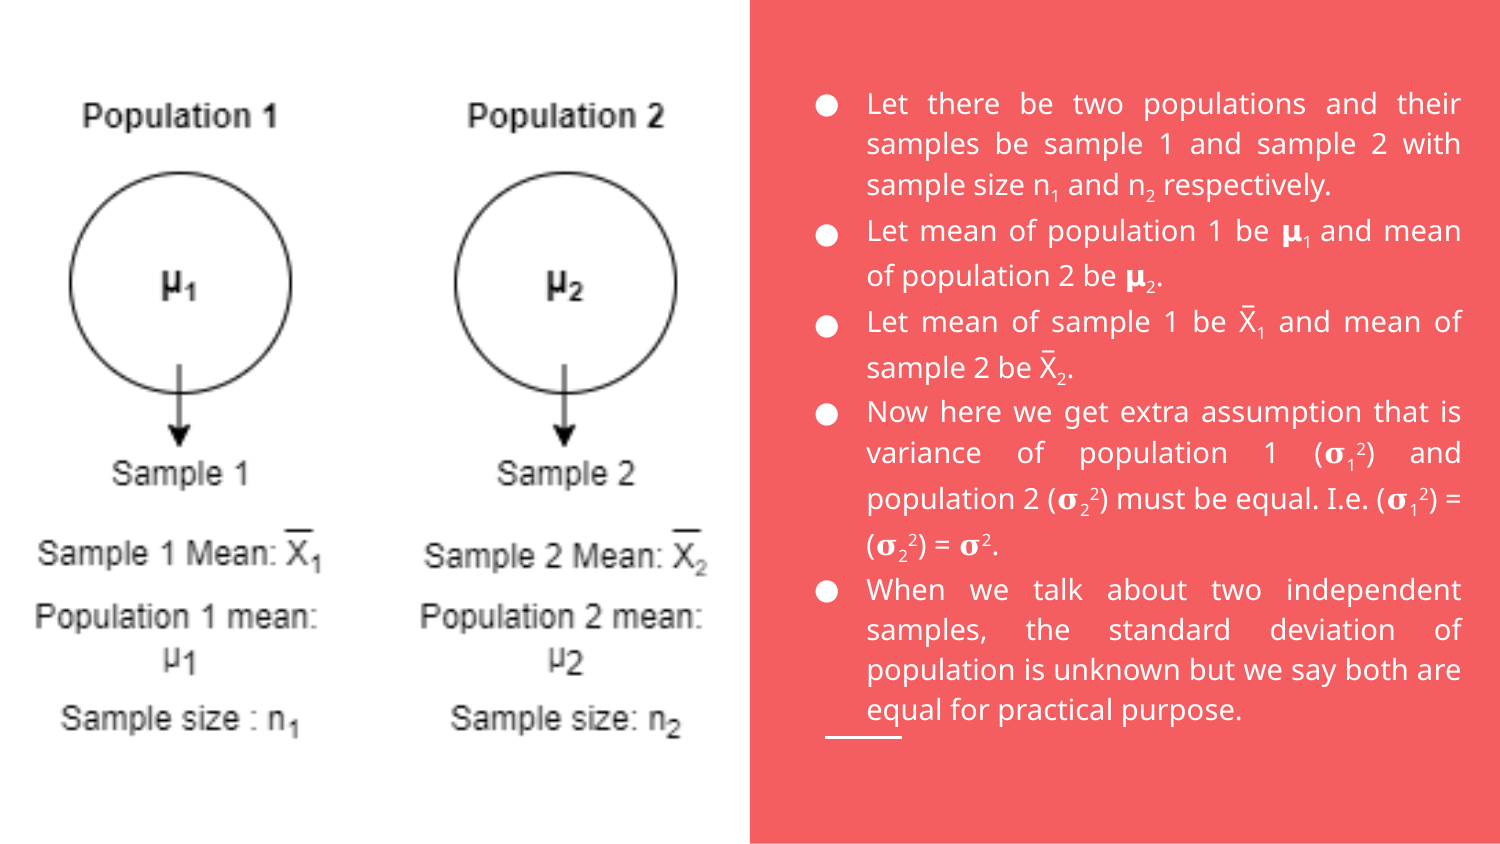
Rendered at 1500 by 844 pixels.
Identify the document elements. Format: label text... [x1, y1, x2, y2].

list Let there be two populations and their samples be sample 1 and sample 2 with sample size n1 and n2 respectively. Let mean of population 1 be 𝝻1 and mean of population 2 be 𝝻2. Let mean of sample 1 be X̅1 and mean of sample 2 be X̅2. Now here we get extra assumption that is variance of population 1 (𝛔12) and population 2 (𝛔22) must be equal. I.e. (𝛔12) = (𝛔22) = 𝛔2. When we talk about two independent samples, the standard deviation of population is unknown but we say both are equal for practical purpose. [776, 42, 1477, 764]
picture [15, 90, 734, 754]
